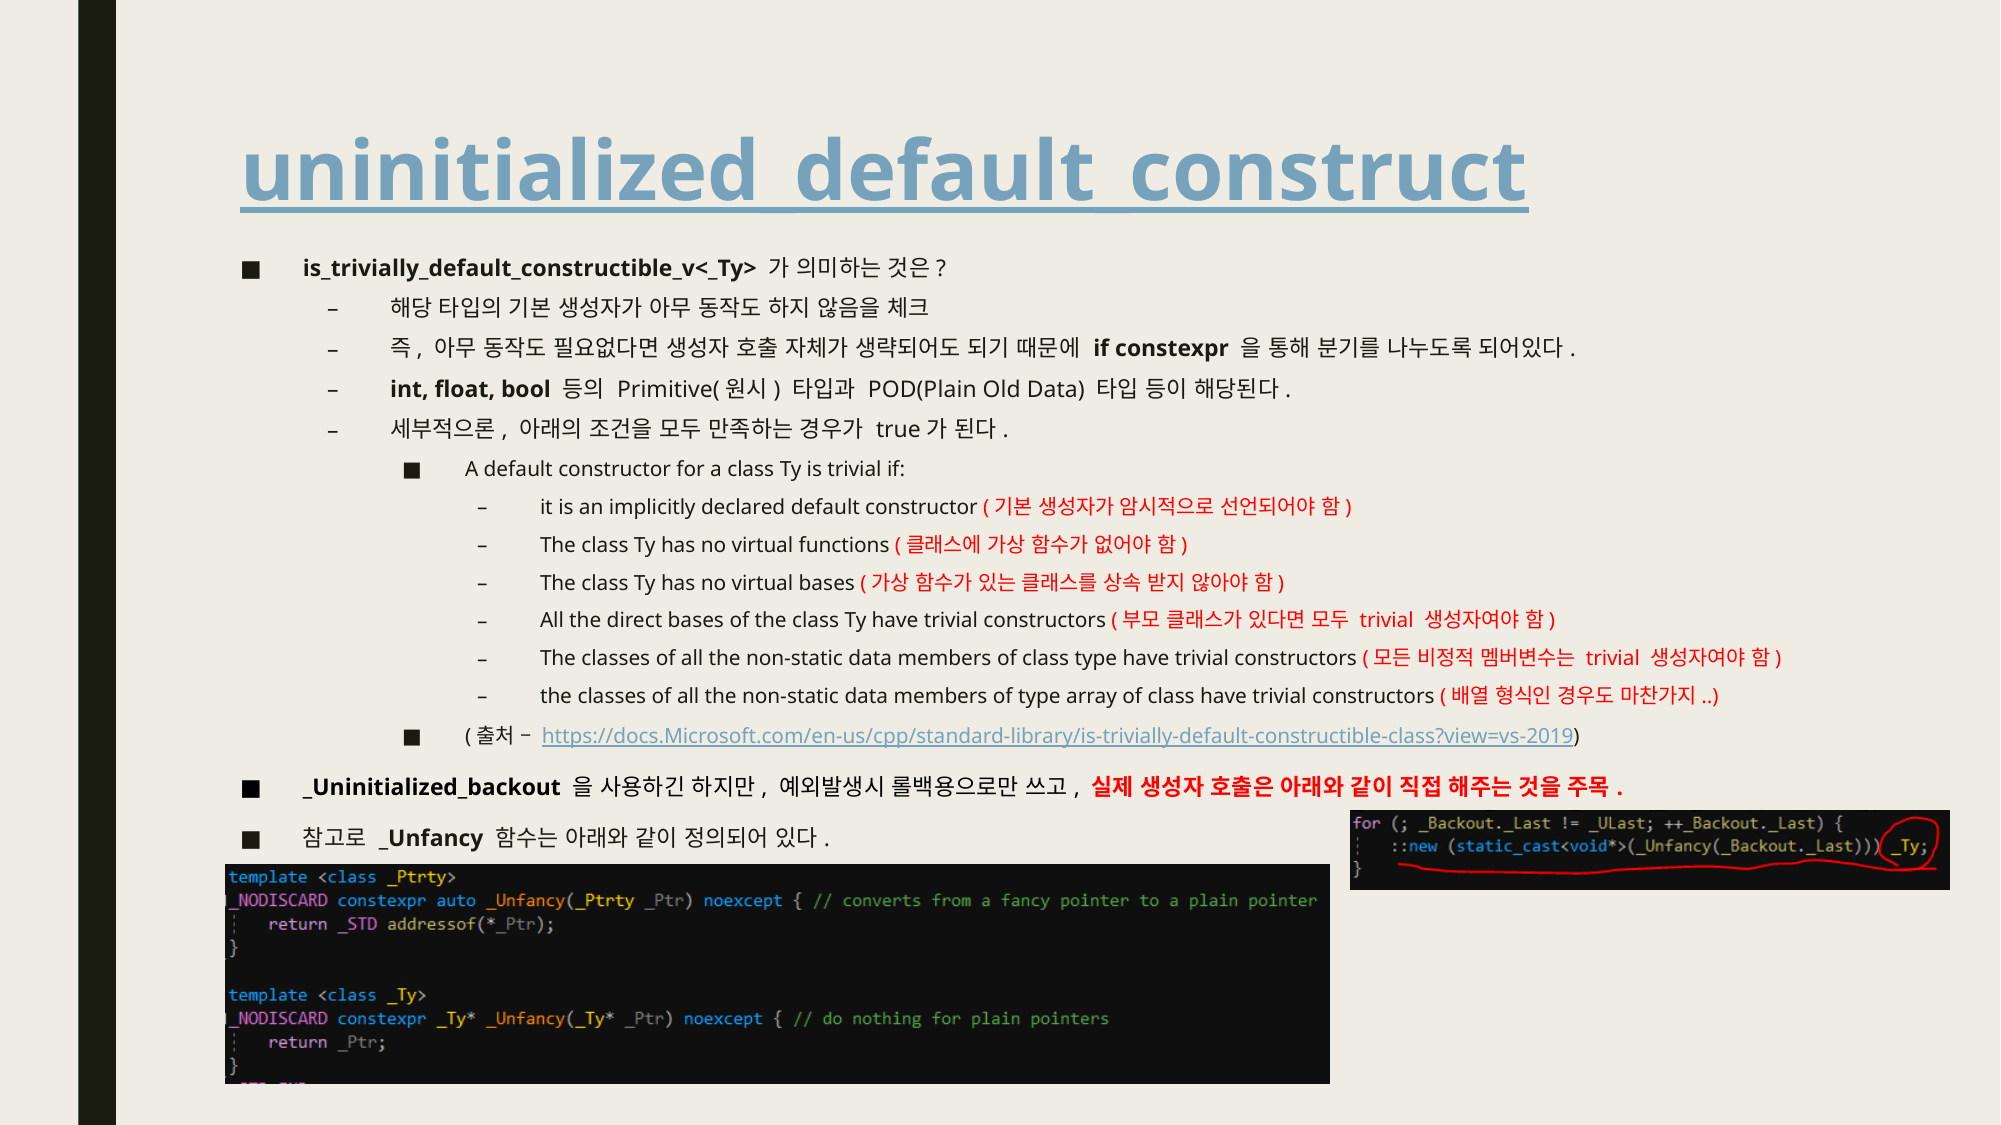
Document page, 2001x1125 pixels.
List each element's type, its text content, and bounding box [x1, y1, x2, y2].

title uninitialized_default_construct [225, 112, 1800, 224]
list is_trivially_default_constructible_v<_Ty> 가 의미하는 것은? 해당 타입의 기본 생성자가 아무 동작도 하지 않음을 체크 즉, 아무 동작도 필요없다면 생성자 호출 자체가 생략되어도 되기 때문에 if constexpr 을 통해 분기를 나누도록 되어있다. int, float, bool 등의 Primitive(원시) 타입과 POD(Plain Old Data) 타입 등이 해당된다. 세부적으론, 아래의 조건을 모두 만족하는 경우가 true가 된다. A default constructor for a class Ty is trivial if: it is an implicitly declared default constructor (기본 생성자가 암시적으로 선언되어야 함) The class Ty has no virtual functions (클래스에 가상 함수가 없어야 함) The class Ty has no virtual bases (가상 함수가 있는 클래스를 상속 받지 않아야 함) All the direct bases of the class Ty have trivial constructors (부모 클래스가 있다면 모두 trivial 생성자여야 함) The classes of all the non-static data members of class type have trivial constructors (모든 비정적 멤버변수는 trivial 생성자여야 함) the classes of all the non-static data members of type array of class have trivial constructors (배열 형식인 경우도 마찬가지..) (출처 – https://docs.Microsoft.com/en-us/cpp/standard-library/is-trivially-default-constructible-class?view=vs-2019) _Uninitialized_backout 을 사용하긴 하지만, 예외발생시 롤백용으로만 쓰고, 실제 생성자 호출은 아래와 같이 직접 해주는 것을 주목. 참고로 _Unfancy 함수는 아래와 같이 정의되어 있다. [225, 247, 1800, 963]
picture [1349, 810, 1950, 890]
picture [224, 864, 1330, 1084]
